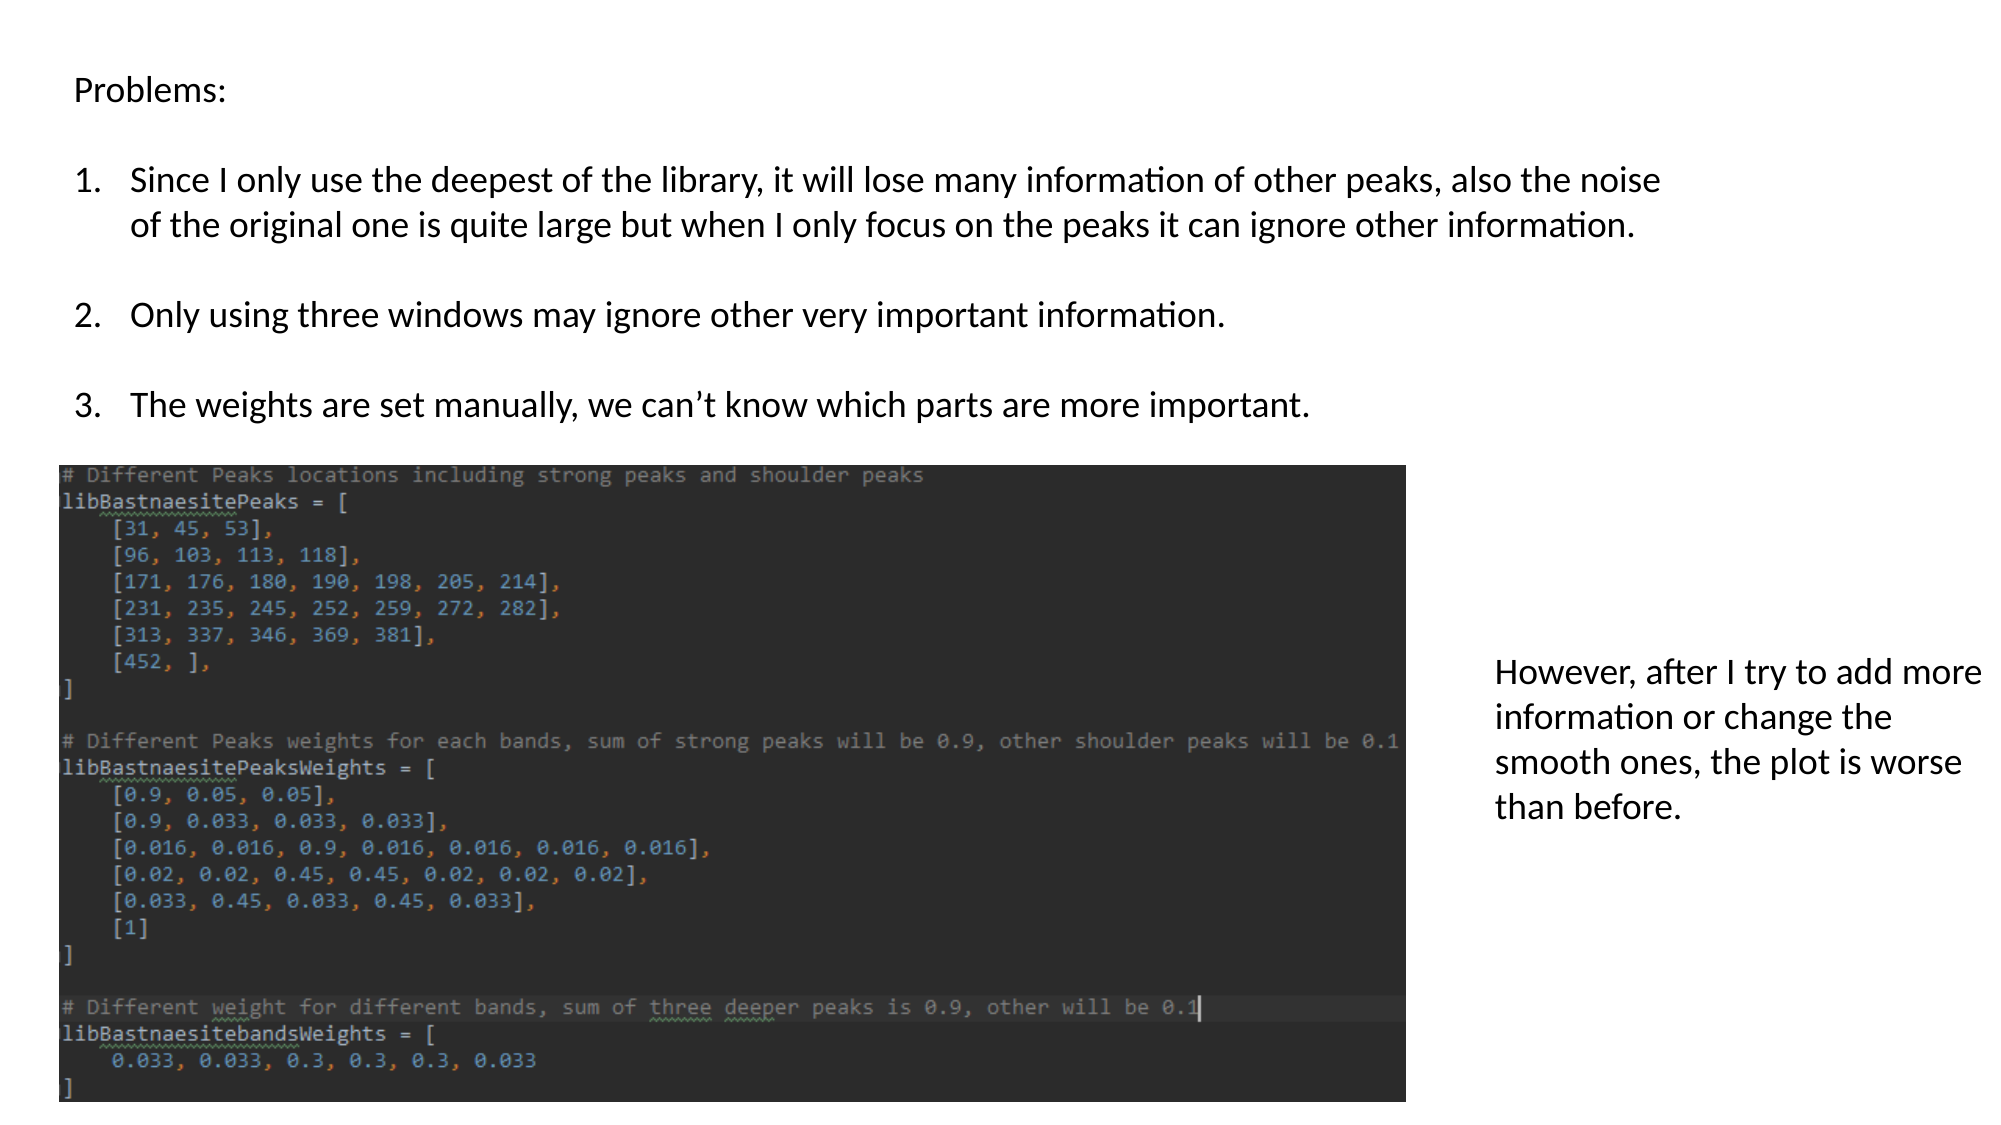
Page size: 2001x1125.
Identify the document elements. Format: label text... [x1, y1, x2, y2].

text_box However, after I try to add more information or change the smooth ones, the plot is worse than before. [1480, 639, 2000, 835]
picture [59, 465, 1407, 1102]
text_box Problems: Since I only use the deepest of the library, it will lose many information of other peaks, also the noise of the original one is quite large but when I only focus on the peaks it can ignore other information. Only using three windows may ignore other very important information. The weights are set manually, we can’t know which parts are more important. [59, 57, 1695, 433]
